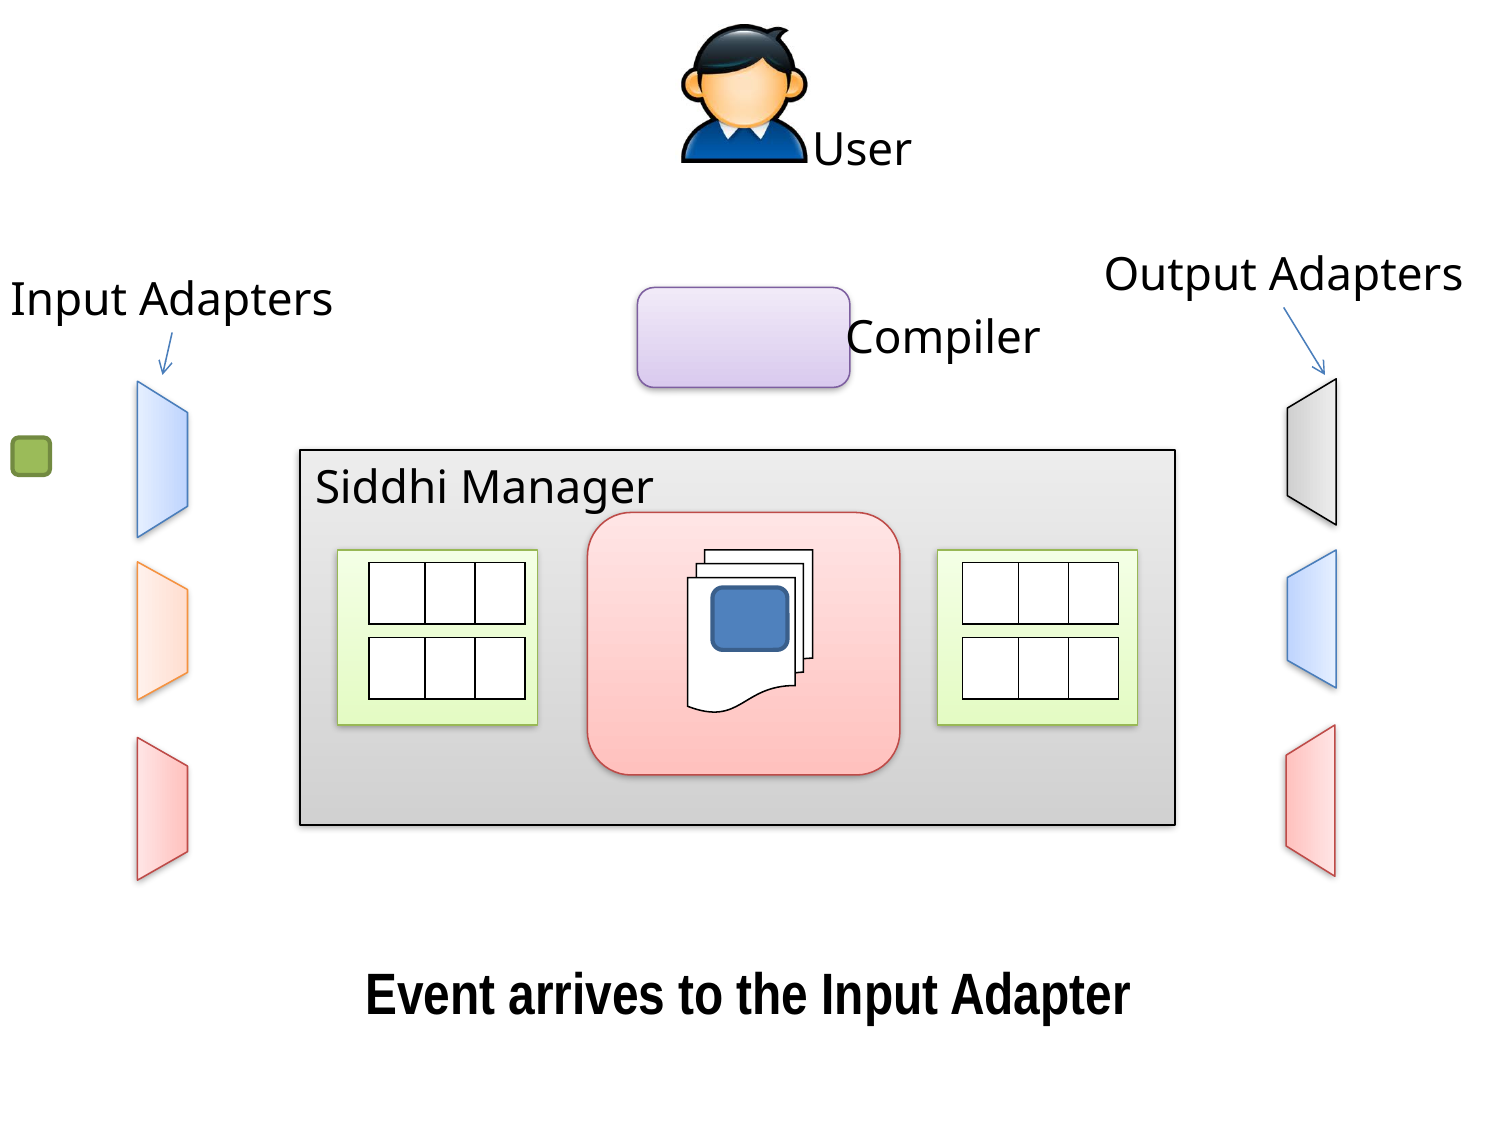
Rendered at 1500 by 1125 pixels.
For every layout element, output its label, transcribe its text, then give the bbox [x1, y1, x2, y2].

text_box [136, 380, 189, 539]
text_box [636, 286, 851, 389]
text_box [368, 637, 526, 700]
text_box Event arrives to the Input Adapter [350, 949, 1147, 1034]
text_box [962, 637, 1119, 700]
text_box [586, 511, 901, 776]
text_box Input Adapters [0, 262, 349, 333]
text_box [10, 435, 53, 478]
text_box Output Adapters [1088, 237, 1479, 308]
text_box [1286, 378, 1337, 526]
text_box [1285, 724, 1336, 877]
text_box [136, 561, 189, 701]
text_box [687, 549, 813, 713]
picture [674, 24, 813, 163]
text_box [337, 549, 538, 726]
text_box [937, 549, 1138, 726]
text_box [962, 562, 1119, 625]
text_box User [797, 112, 928, 183]
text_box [1283, 307, 1326, 376]
text_box [136, 736, 189, 881]
text_box [710, 585, 790, 652]
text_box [368, 562, 526, 625]
text_box [1286, 549, 1337, 689]
text_box Siddhi Manager [299, 449, 1176, 826]
text_box Compiler [830, 299, 1056, 370]
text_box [162, 332, 173, 376]
